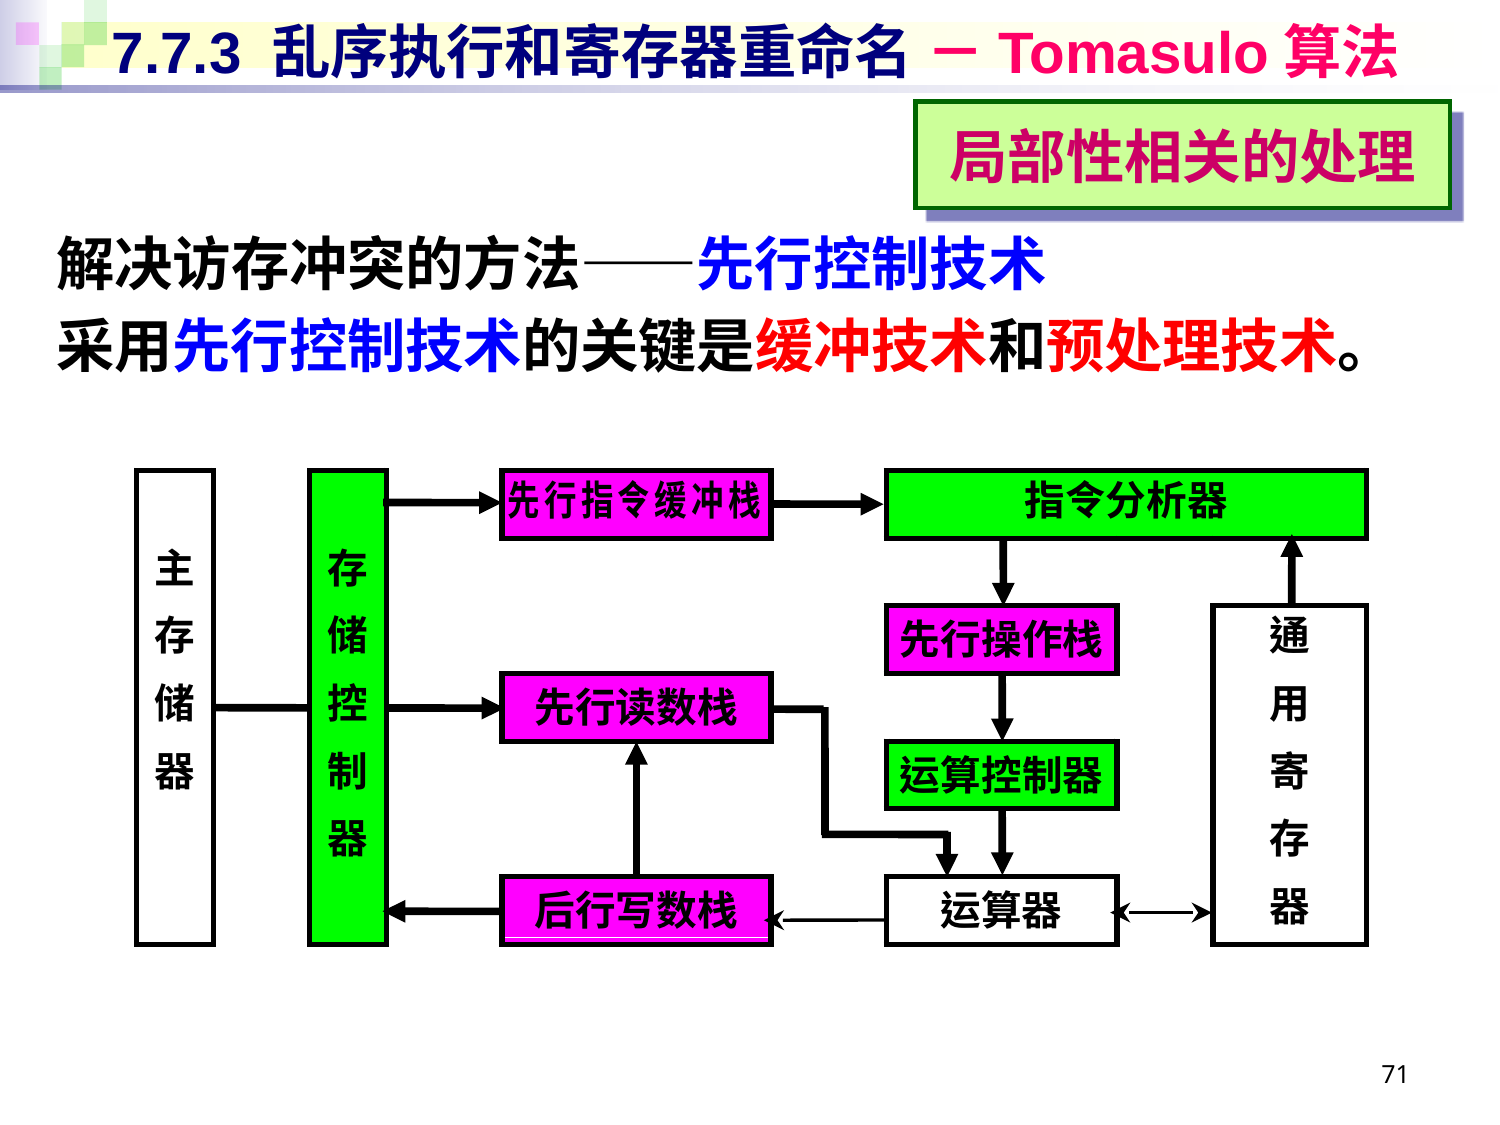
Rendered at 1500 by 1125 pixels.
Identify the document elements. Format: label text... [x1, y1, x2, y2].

title 7.7.3 乱序执行和寄存器重命名 －Tomasulo算法 [96, 6, 1448, 94]
slide_number 71 [1074, 1024, 1426, 1101]
list 解决访存冲突的方法——先行控制技术 采用先行控制技术的关键是缓冲技术和预处理技术。 [40, 219, 1471, 410]
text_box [46, 467, 1457, 1010]
text_box 局部性相关的处理 [915, 101, 1451, 208]
